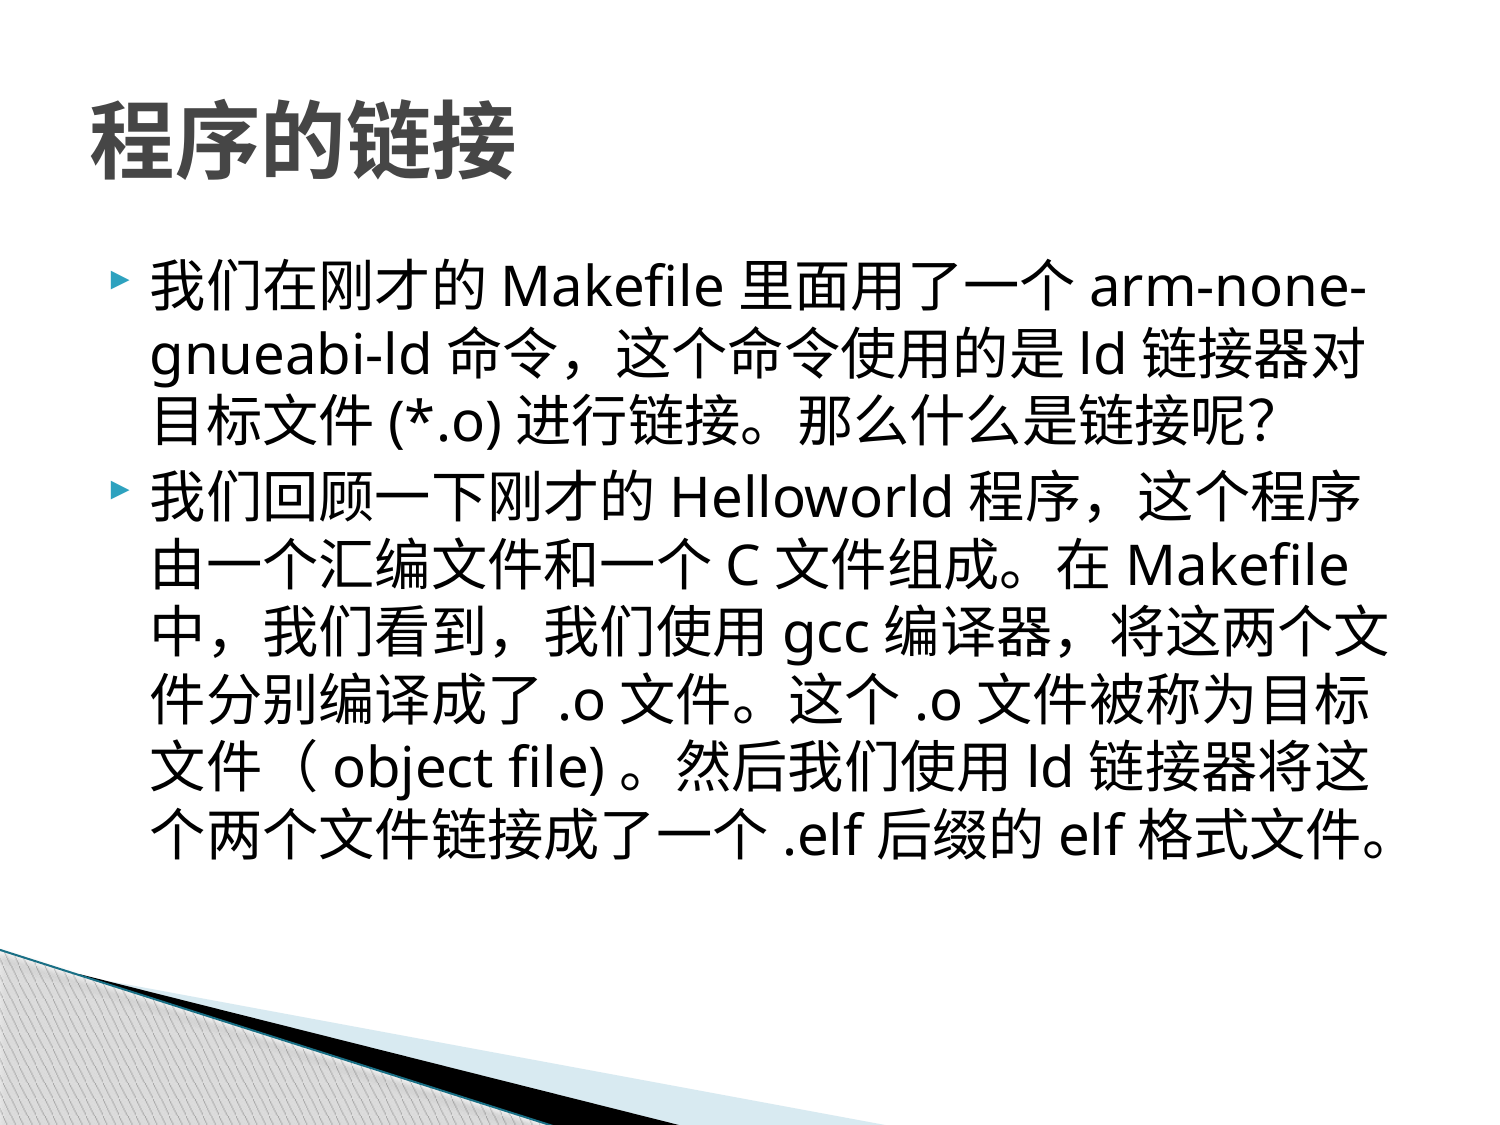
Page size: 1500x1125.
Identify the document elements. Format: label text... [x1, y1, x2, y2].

title 程序的链接 [75, 45, 1425, 233]
list 我们在刚才的Makefile里面用了一个arm-none-gnueabi-ld命令，这个命令使用的是ld链接器对目标文件(*.o)进行链接。那么什么是链接呢？ 我们回顾一下刚才的Helloworld程序，这个程序由一个汇编文件和一个C文件组成。在Makefile中，我们看到，我们使用gcc编译器，将这两个文件分别编译成了.o文件。这个.o文件被称为目标文件（object file)。然后我们使用ld链接器将这个两个文件链接成了一个.elf后缀的elf格式文件。 [75, 243, 1425, 986]
